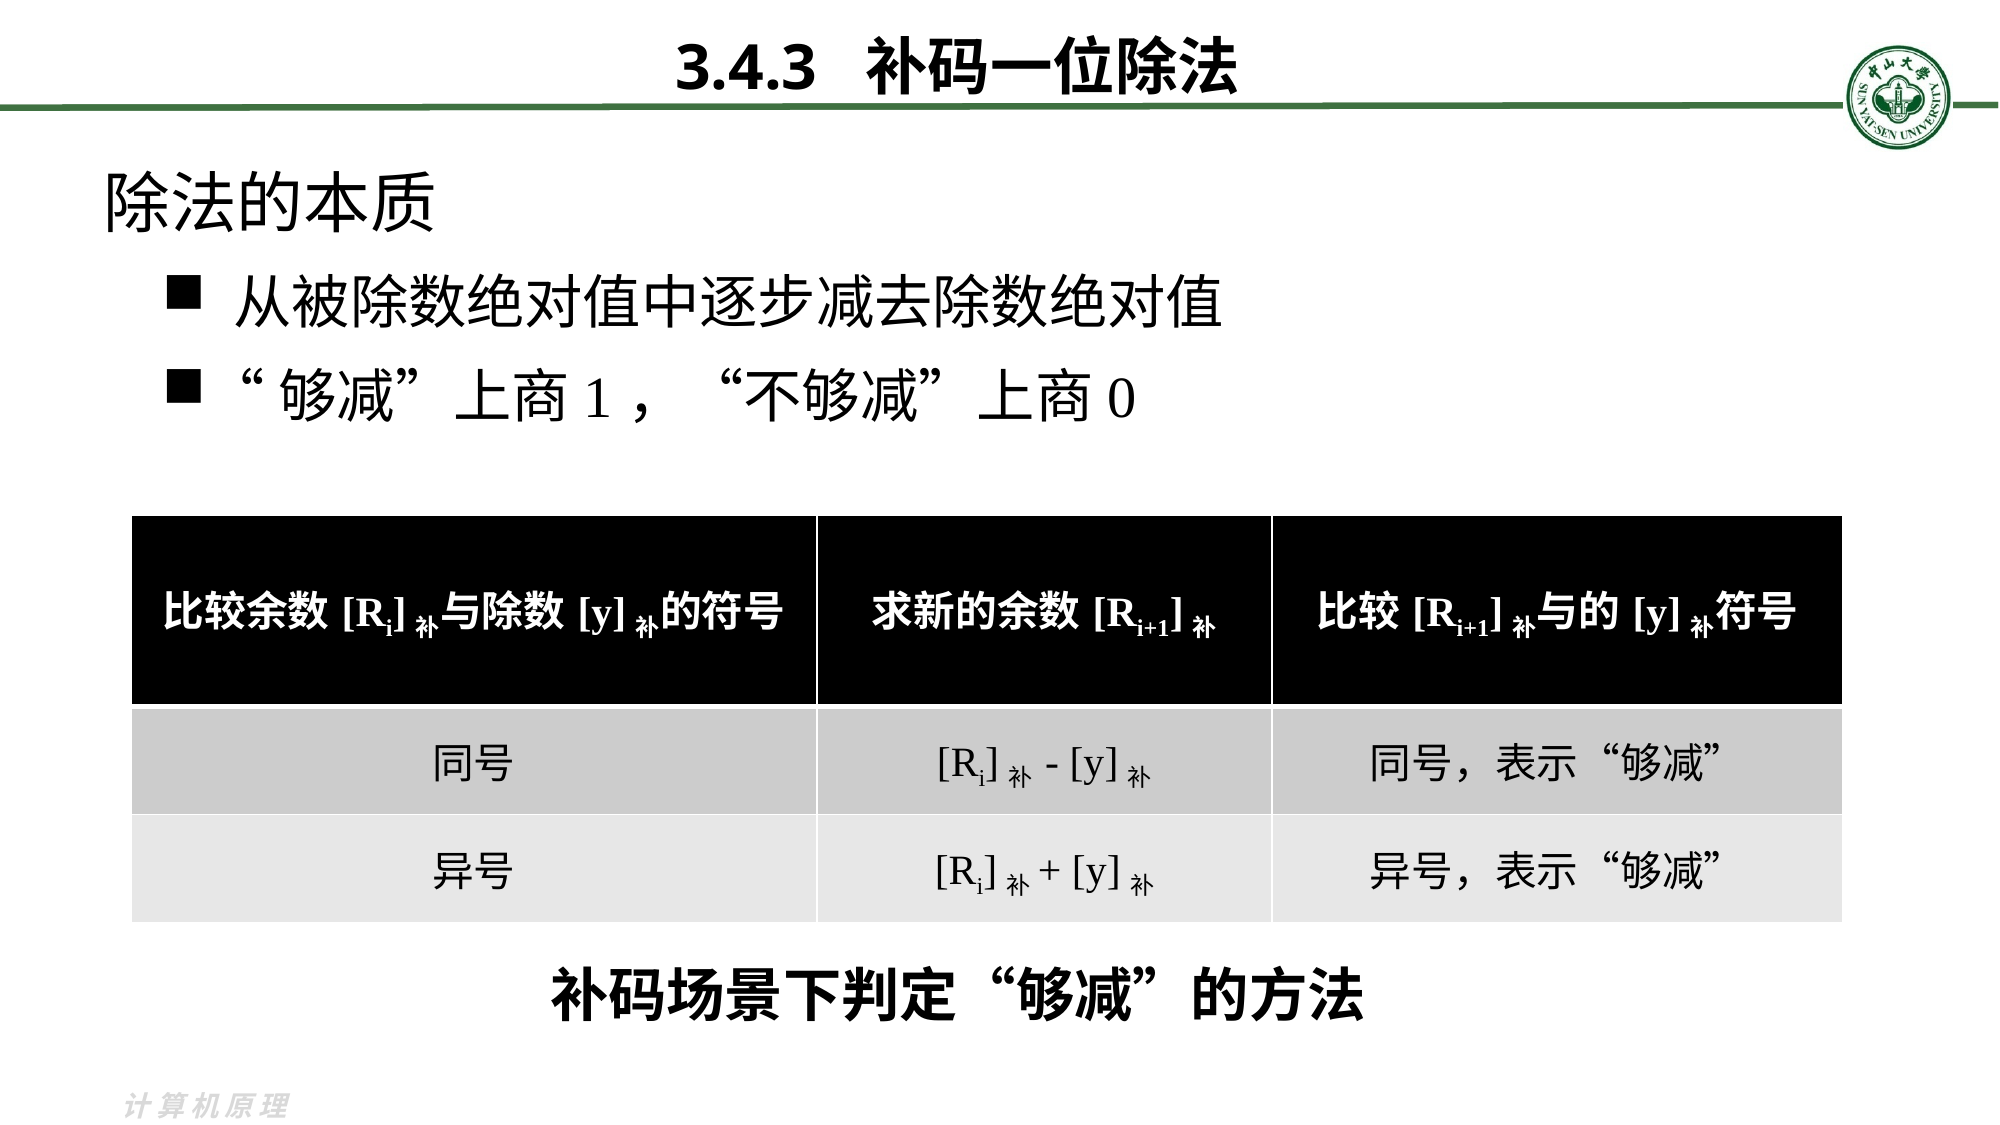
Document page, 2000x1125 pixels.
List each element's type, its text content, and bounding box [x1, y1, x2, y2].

table_cell 同号，表示“够减” [1273, 709, 1842, 814]
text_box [0, 104, 1837, 108]
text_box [1957, 104, 1999, 108]
title 3.4.3 补码一位除法 [255, 19, 1661, 104]
picture [1842, 42, 1953, 152]
table_cell 异号 [132, 815, 816, 922]
table_cell 同号 [132, 709, 816, 814]
list 除法的本质 从被除数绝对值中逐步减去除数绝对值 “够减”上商1，“不够减”上商0 [88, 137, 1880, 965]
table_header 求新的余数[Ri+1]补 [818, 516, 1271, 704]
table_cell [Ri]补 - [y]补 [818, 709, 1271, 814]
table_header 比较余数[Ri]补与除数[y]补的符号 [132, 516, 816, 704]
text_box 补码场景下判定“够减”的方法 [457, 950, 1459, 1036]
table_cell [Ri]补+ [y]补 [818, 815, 1271, 922]
table_cell 异号，表示“够减” [1273, 815, 1842, 922]
table_header 比较[Ri+1]补与的[y]补符号 [1273, 516, 1842, 704]
